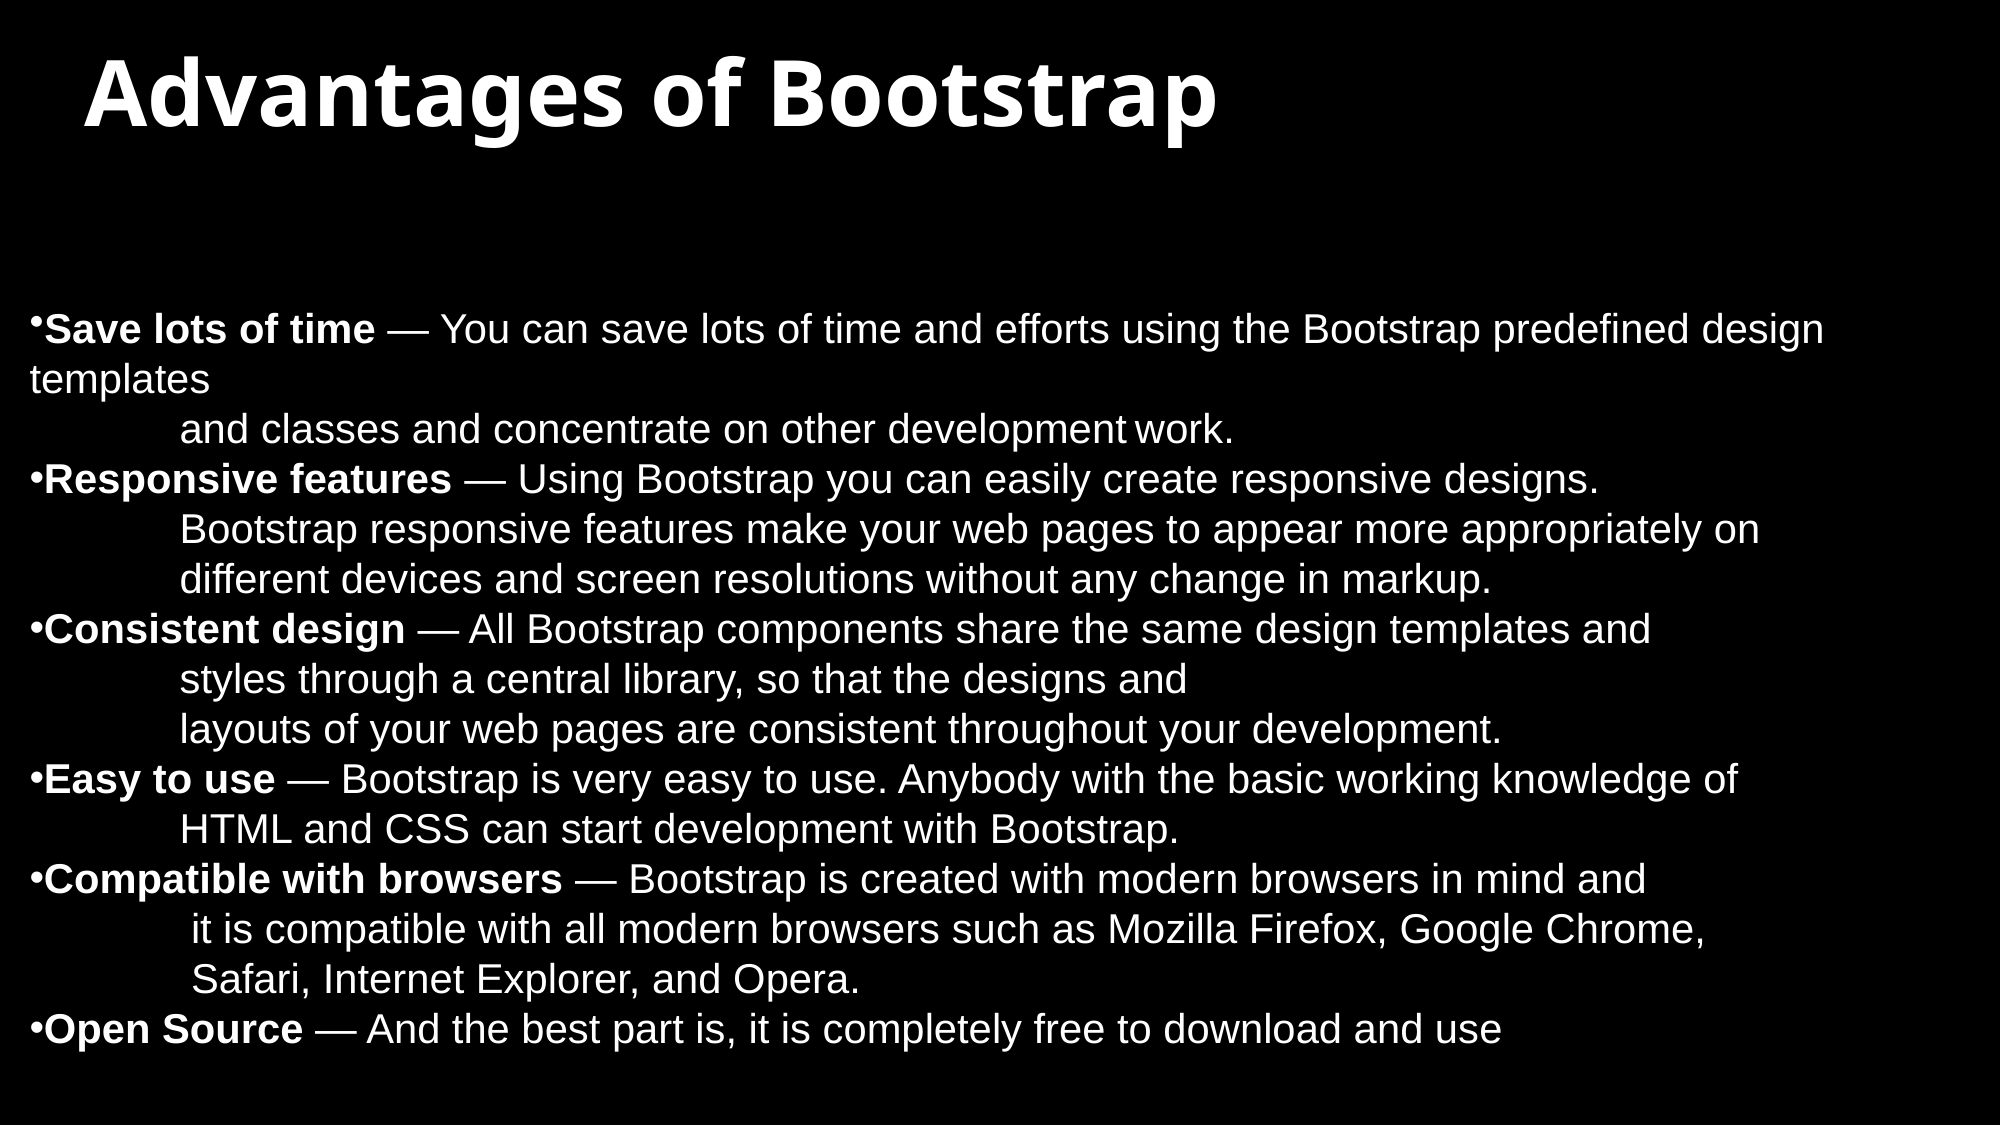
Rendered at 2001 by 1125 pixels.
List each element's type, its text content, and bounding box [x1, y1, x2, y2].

title Advantages of Bootstrap [69, 36, 1788, 157]
list Save lots of time — You can save lots of time and efforts using the Bootstrap predefined design templates and classes and concentrate on other development work. Responsive features — Using Bootstrap you can easily create responsive designs. Bootstrap responsive features make your web pages to appear more appropriately on different devices and screen resolutions without any change in markup. Consistent design — All Bootstrap components share the same design templates and styles through a central library, so that the designs and layouts of your web pages are consistent throughout your development. Easy to use — Bootstrap is very easy to use. Anybody with the basic working knowledge of HTML and CSS can start development with Bootstrap. Compatible with browsers — Bootstrap is created with modern browsers in mind and it is compatible with all modern browsers such as Mozilla Firefox, Google Chrome, Safari, Internet Explorer, and Opera. Open Source — And the best part is, it is completely free to download and use [14, 294, 1888, 1060]
